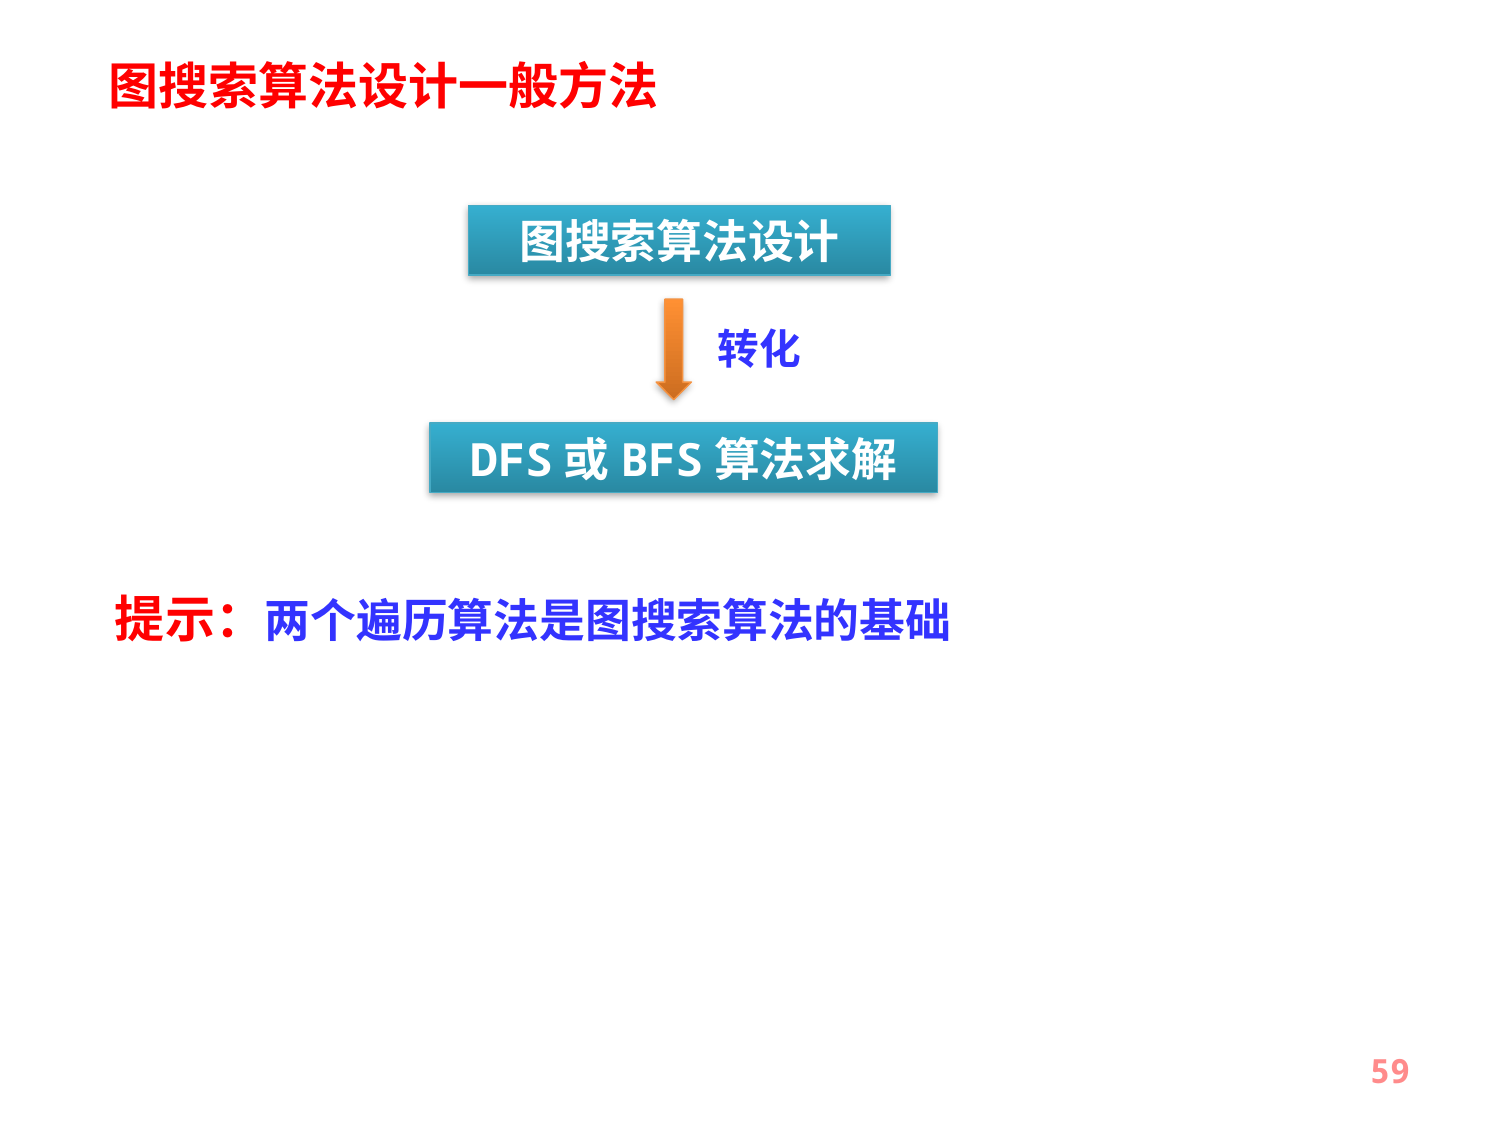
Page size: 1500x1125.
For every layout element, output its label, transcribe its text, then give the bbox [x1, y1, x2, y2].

text_box [655, 298, 693, 401]
text_box 图搜索算法设计 [468, 205, 891, 276]
text_box 图搜索算法设计一般方法 [93, 46, 797, 122]
text_box DFS或BFS算法求解 [429, 422, 938, 493]
slide_number 59 [1074, 1042, 1425, 1103]
text_box 提示：两个遍历算法是图搜索算法的基础 [100, 580, 993, 656]
text_box 转化 [703, 315, 844, 381]
